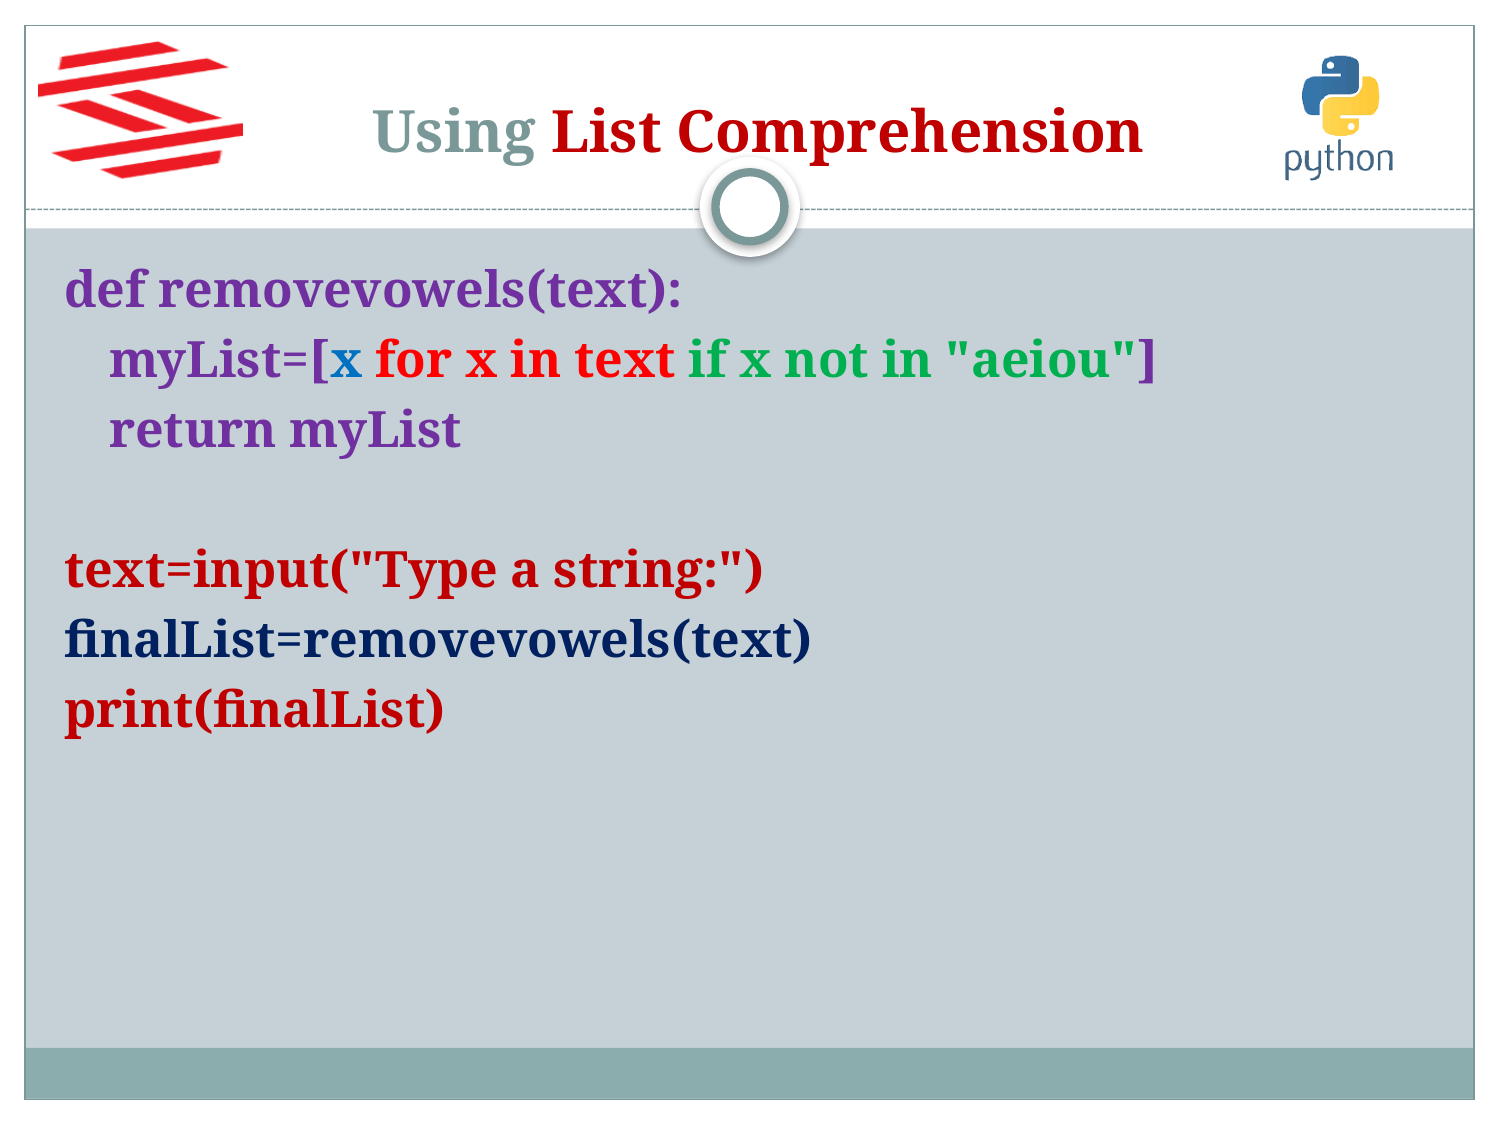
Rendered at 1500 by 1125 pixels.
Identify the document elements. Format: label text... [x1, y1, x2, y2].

picture [1206, 53, 1471, 186]
picture [37, 40, 243, 185]
title Using List Comprehension [248, 46, 1459, 172]
list def removevowels(text): myList=[x for x in text if x not in "aeiou"] return myList text=input("Type a string:") finalList=removevowels(text) print(finalList) [49, 250, 1445, 1047]
